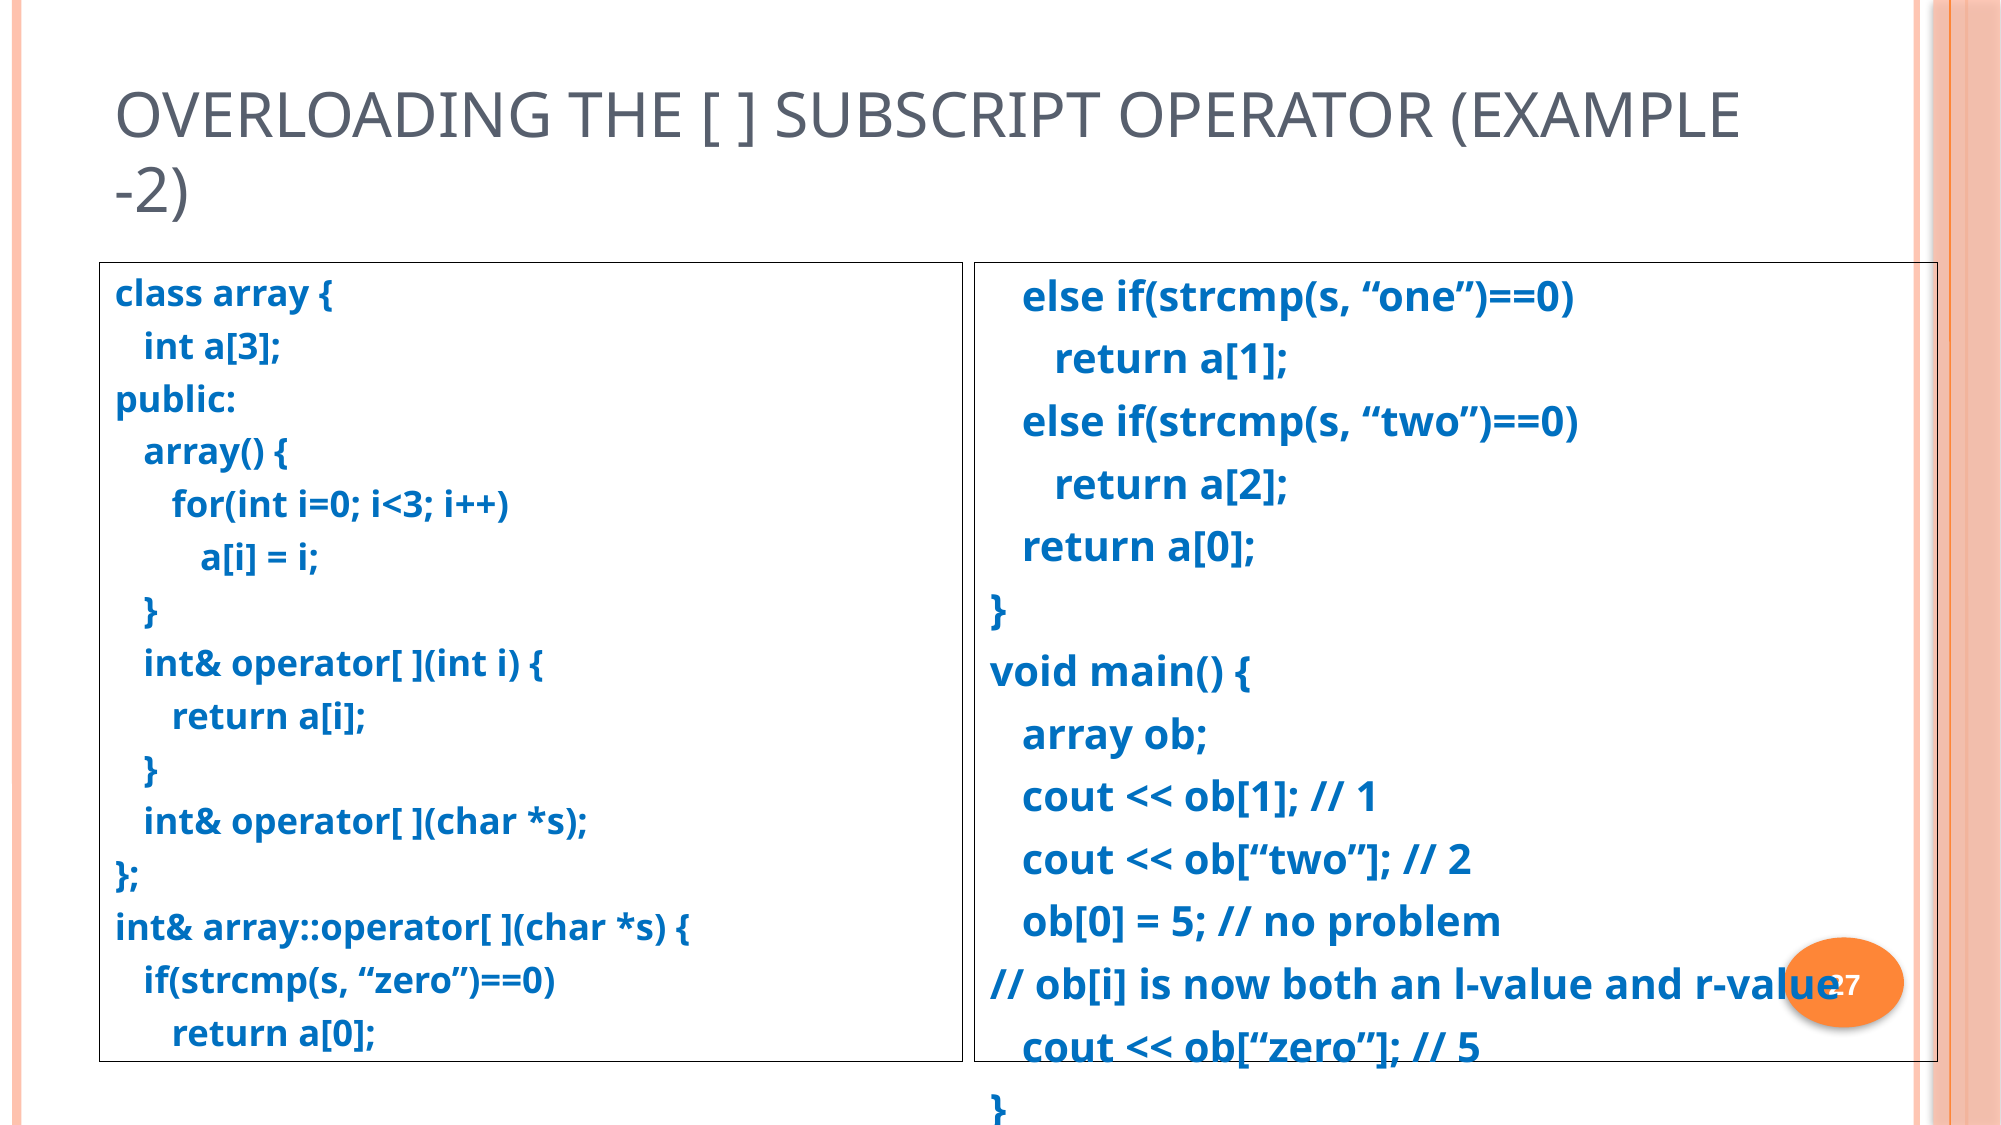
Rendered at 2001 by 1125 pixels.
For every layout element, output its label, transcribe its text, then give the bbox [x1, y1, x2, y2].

list class array { int a[3]; public: array() { for(int i=0; i<3; i++) a[i] = i; } int& operator[ ](int i) { return a[i]; } int& operator[ ](char *s); }; int& array::operator[ ](char *s) { if(strcmp(s, “zero”)==0) return a[0]; [99, 262, 963, 1062]
title Overloading the [ ] Subscript Operator (Example -2) [99, 45, 1784, 233]
text_box else if(strcmp(s, “one”)==0) return a[1]; else if(strcmp(s, “two”)==0) return a[2]; return a[0]; } void main() { array ob; cout << ob[1]; // 1 cout << ob[“two”]; // 2 ob[0] = 5; // no problem // ob[i] is now both an l-value and r-value cout << ob[“zero”]; // 5 } [974, 262, 1938, 1062]
